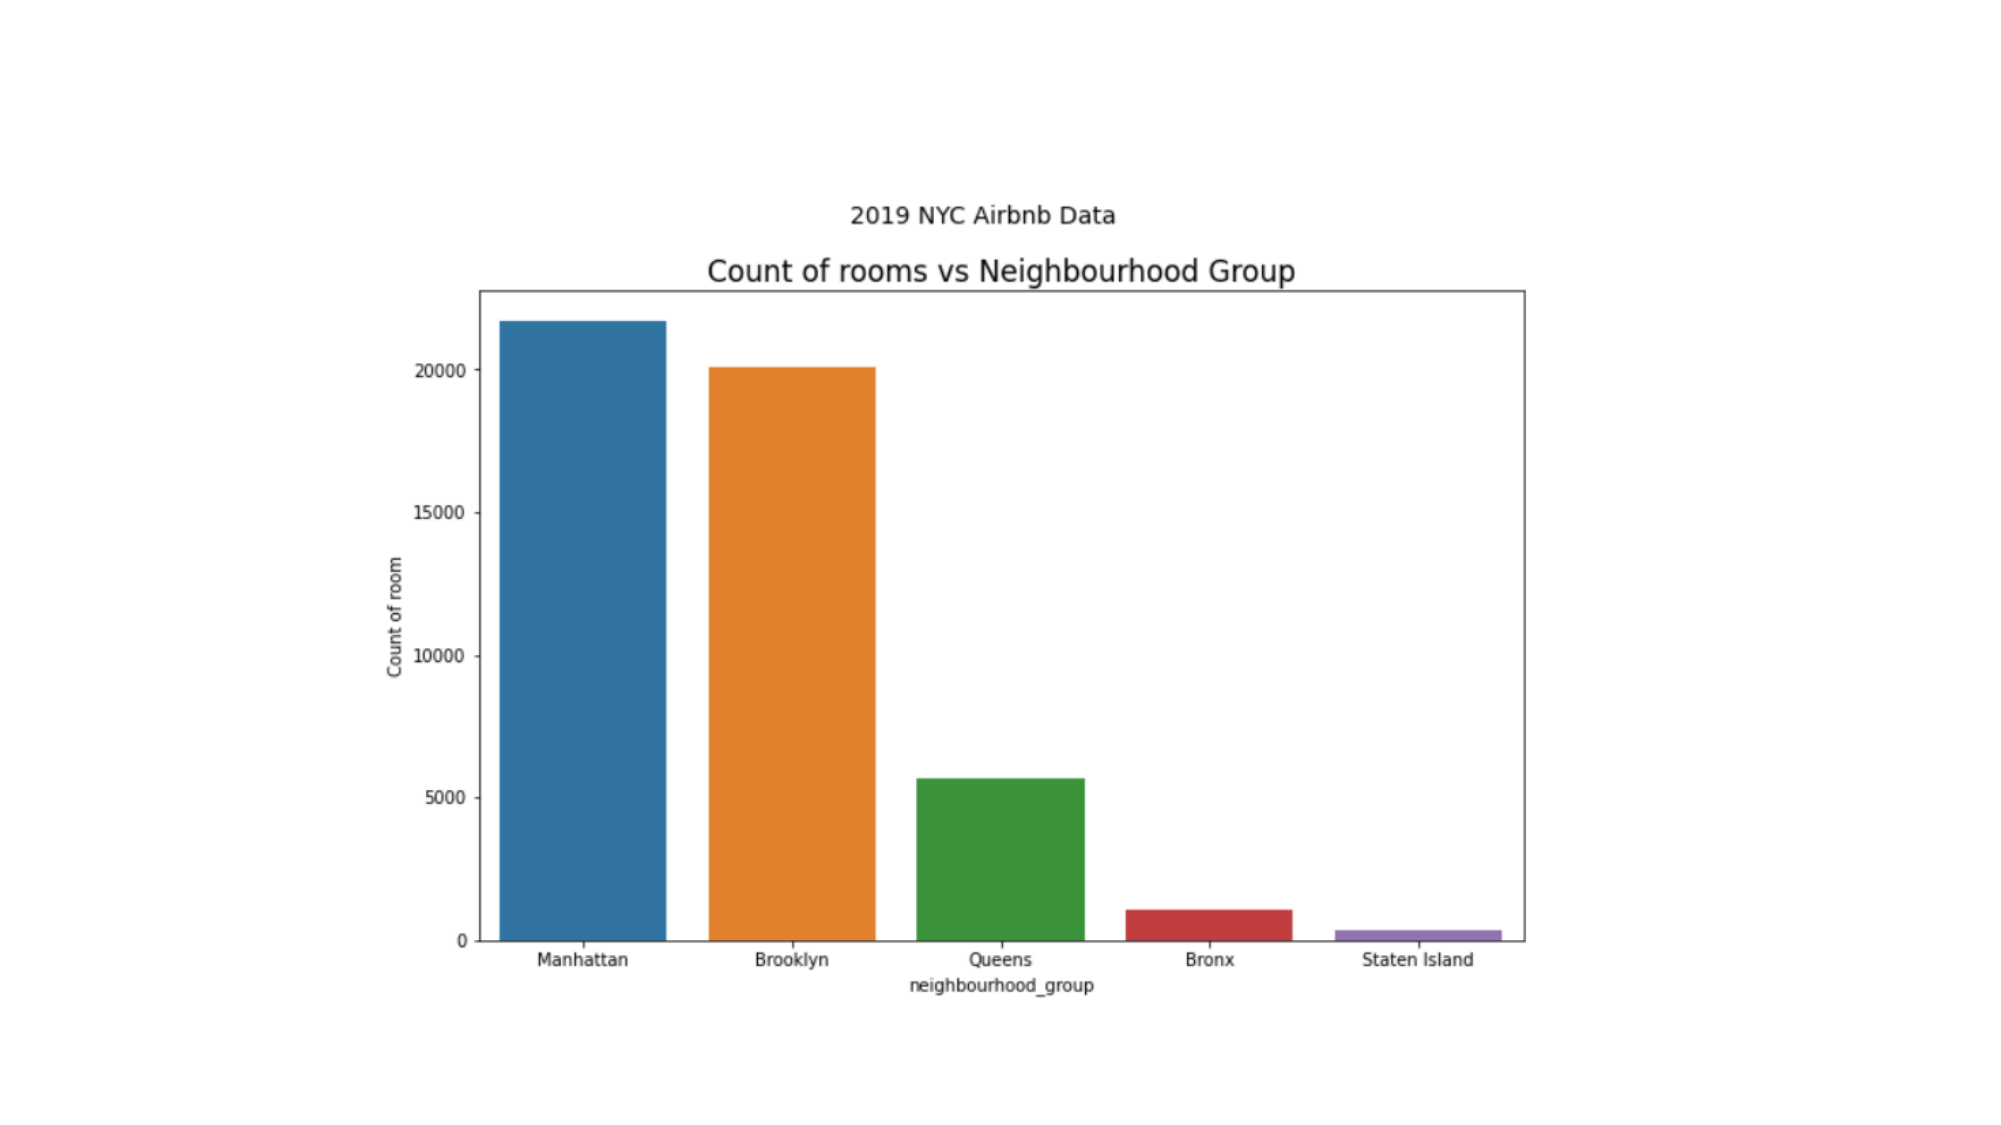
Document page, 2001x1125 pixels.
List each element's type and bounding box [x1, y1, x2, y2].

list [350, 200, 1650, 1014]
